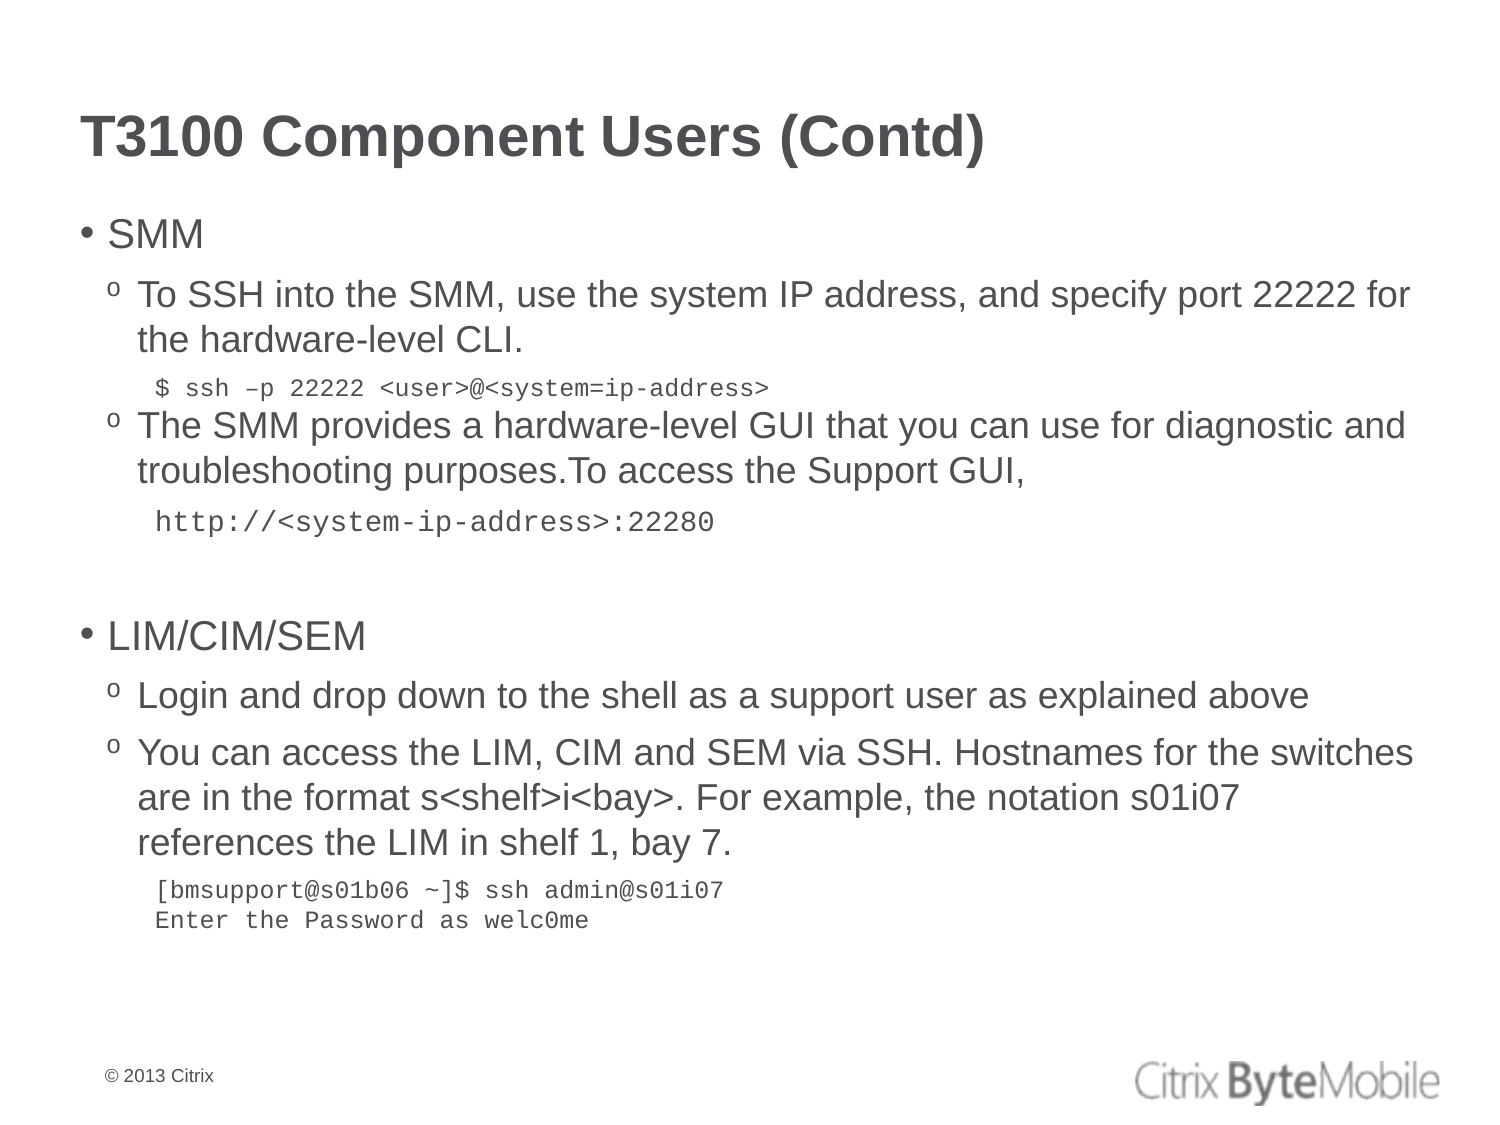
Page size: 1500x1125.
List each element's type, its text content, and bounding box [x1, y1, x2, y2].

title T3100 Component Users (Contd) [65, 62, 1438, 199]
text_box SMM To SSH into the SMM, use the system IP address, and specify port 22222 for the hardware-level CLI. $ ssh –p 22222 <user>@<system=ip-address> The SMM provides a hardware-level GUI that you can use for diagnostic and troubleshooting purposes.To access the Support GUI, http://<system-ip-address>:22280 LIM/CIM/SEM Login and drop down to the shell as a support user as explained above You can access the LIM, CIM and SEM via SSH. Hostnames for the switches are in the format s<shelf>i<bay>. For example, the notation s01i07 references the LIM in shelf 1, bay 7. [bmsupport@s01b06 ~]$ ssh admin@s01i07 Enter the Password as welc0me [65, 199, 1438, 1025]
